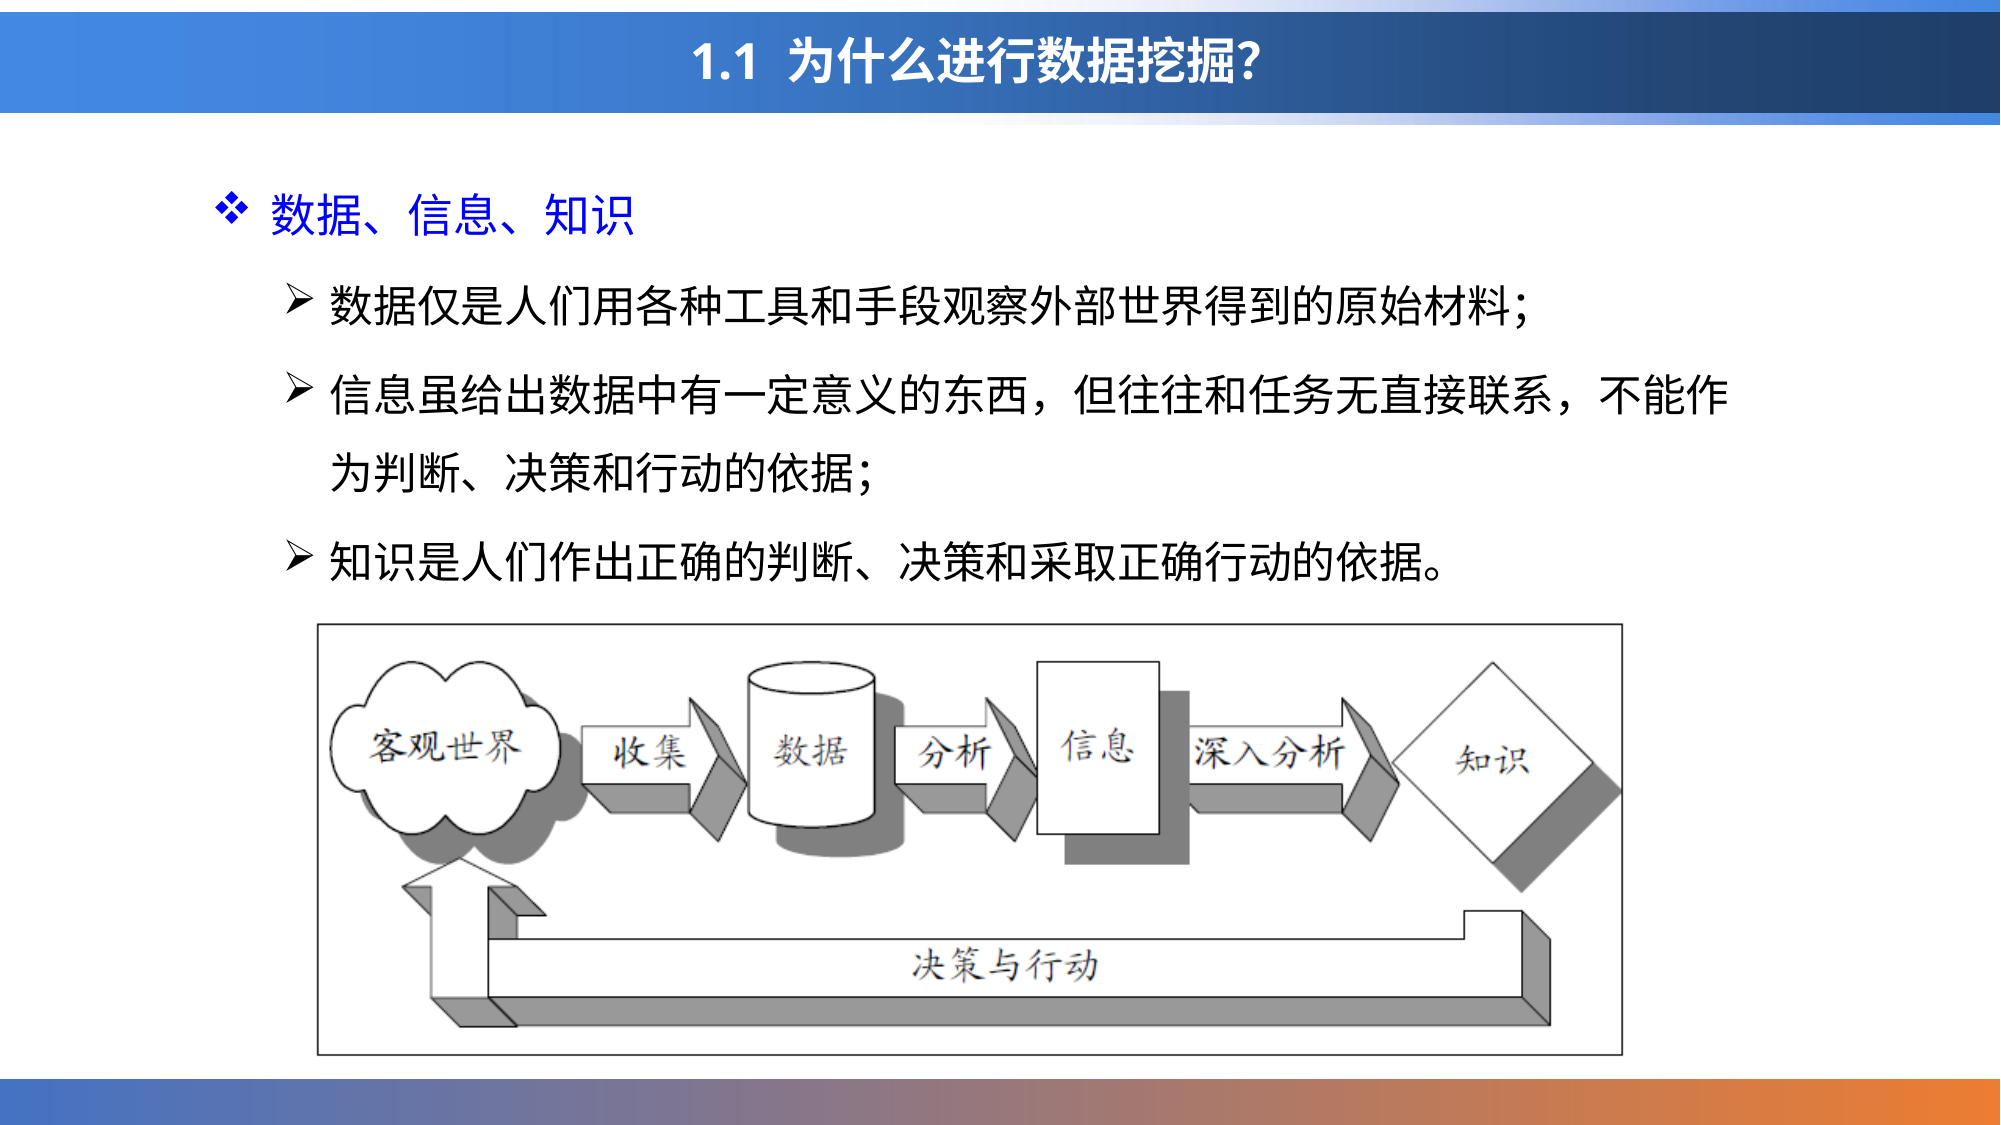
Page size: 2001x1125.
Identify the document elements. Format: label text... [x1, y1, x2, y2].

list 数据、信息、知识 数据仅是人们用各种工具和手段观察外部世界得到的原始材料； 信息虽给出数据中有一定意义的东西，但往往和任务无直接联系，不能作为判断、决策和行动的依据； 知识是人们作出正确的判断、决策和采取正确行动的依据。 [196, 151, 1780, 963]
title 1.1 为什么进行数据挖掘？ [154, 22, 1822, 122]
picture [0, 0, 2000, 125]
picture [261, 594, 1667, 1078]
